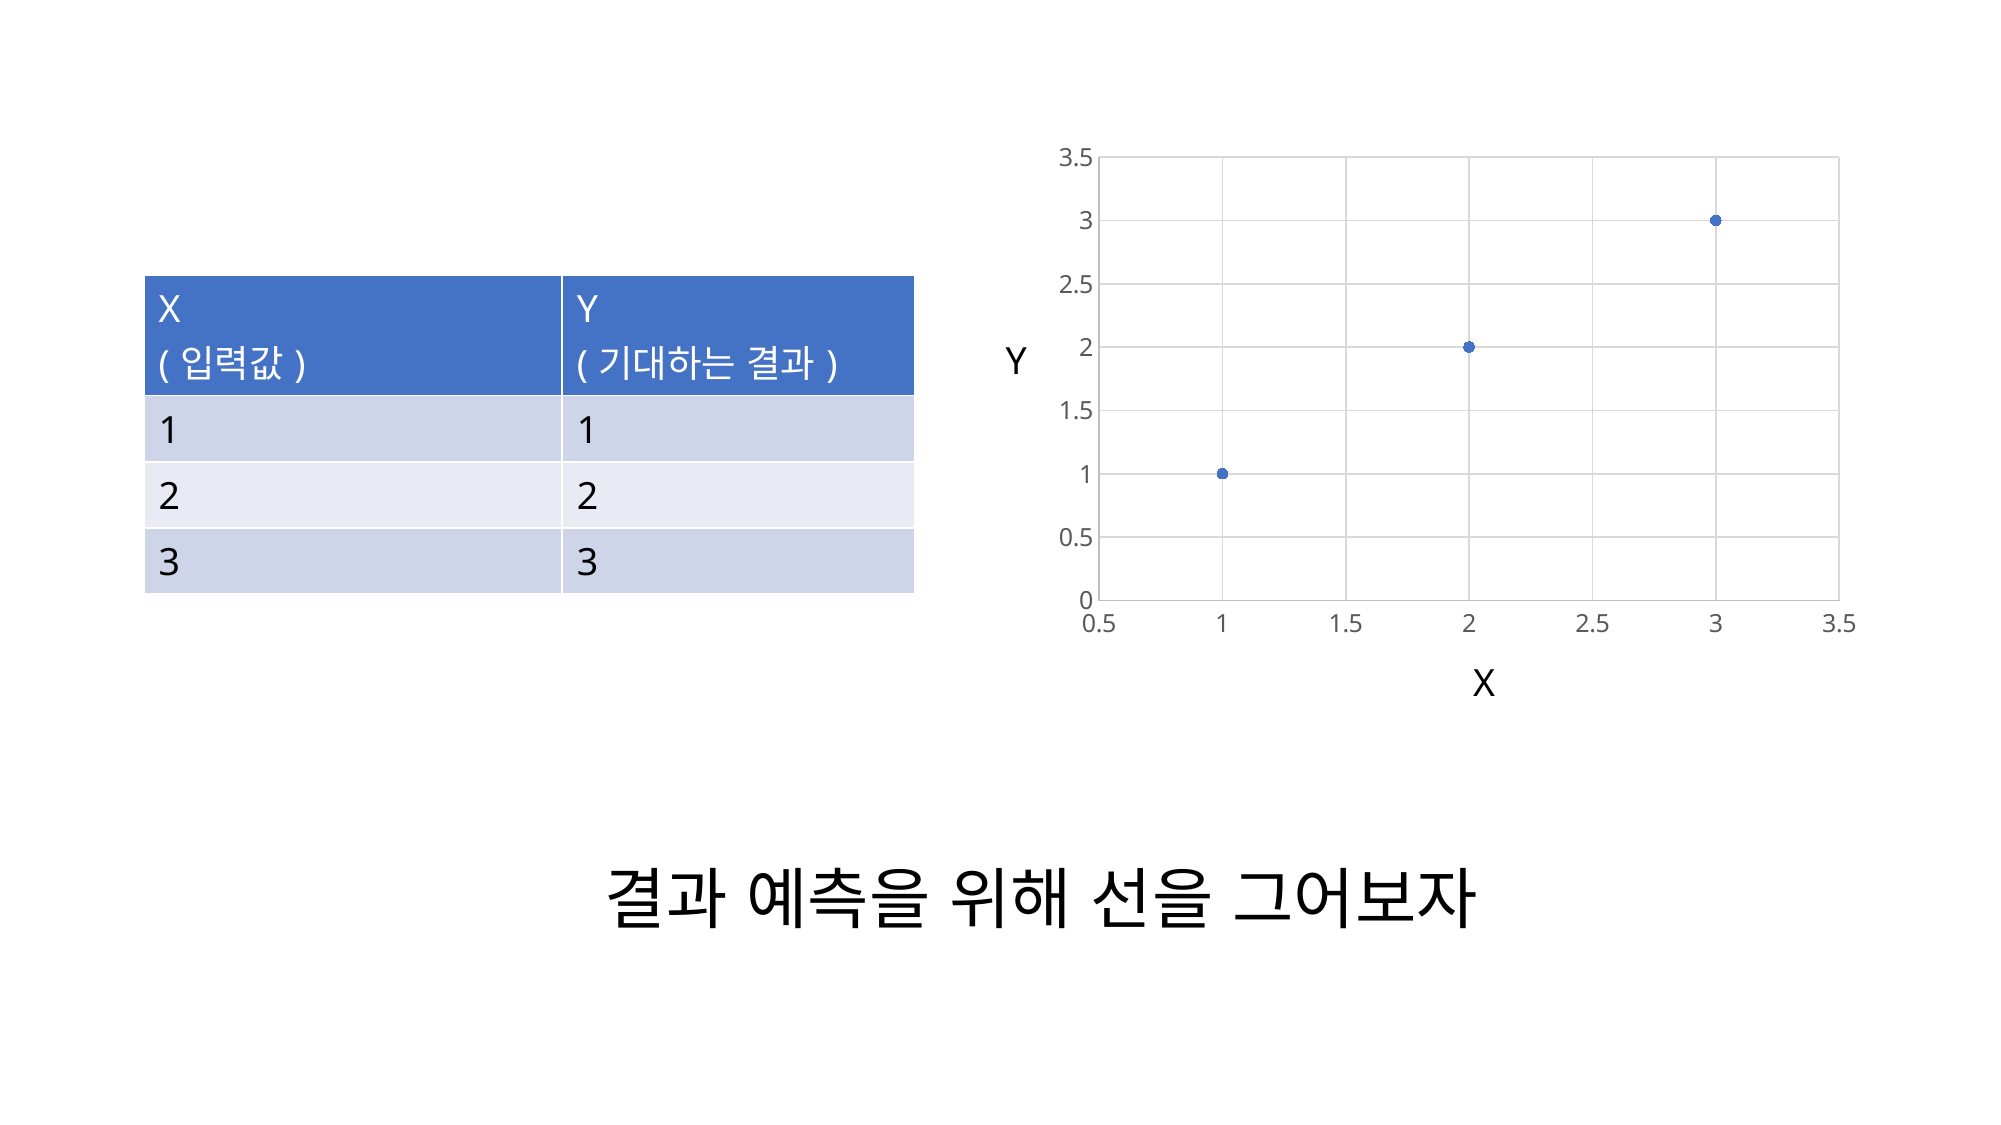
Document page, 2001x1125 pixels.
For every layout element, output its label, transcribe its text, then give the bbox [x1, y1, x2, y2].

table_cell 1 [563, 396, 914, 461]
chart [1042, 129, 1874, 652]
table_header X (입력값) [145, 276, 561, 395]
text_box 결과 예측을 위해 선을 그어보자 [590, 849, 1495, 945]
text_box Y [990, 329, 1042, 390]
table_cell 2 [145, 463, 561, 527]
text_box X [1458, 652, 1511, 711]
table_header Y (기대하는 결과) [563, 276, 914, 395]
table_cell 3 [145, 529, 561, 593]
table_cell 3 [563, 529, 914, 593]
table_cell 1 [145, 396, 561, 461]
table_cell 2 [563, 463, 914, 527]
